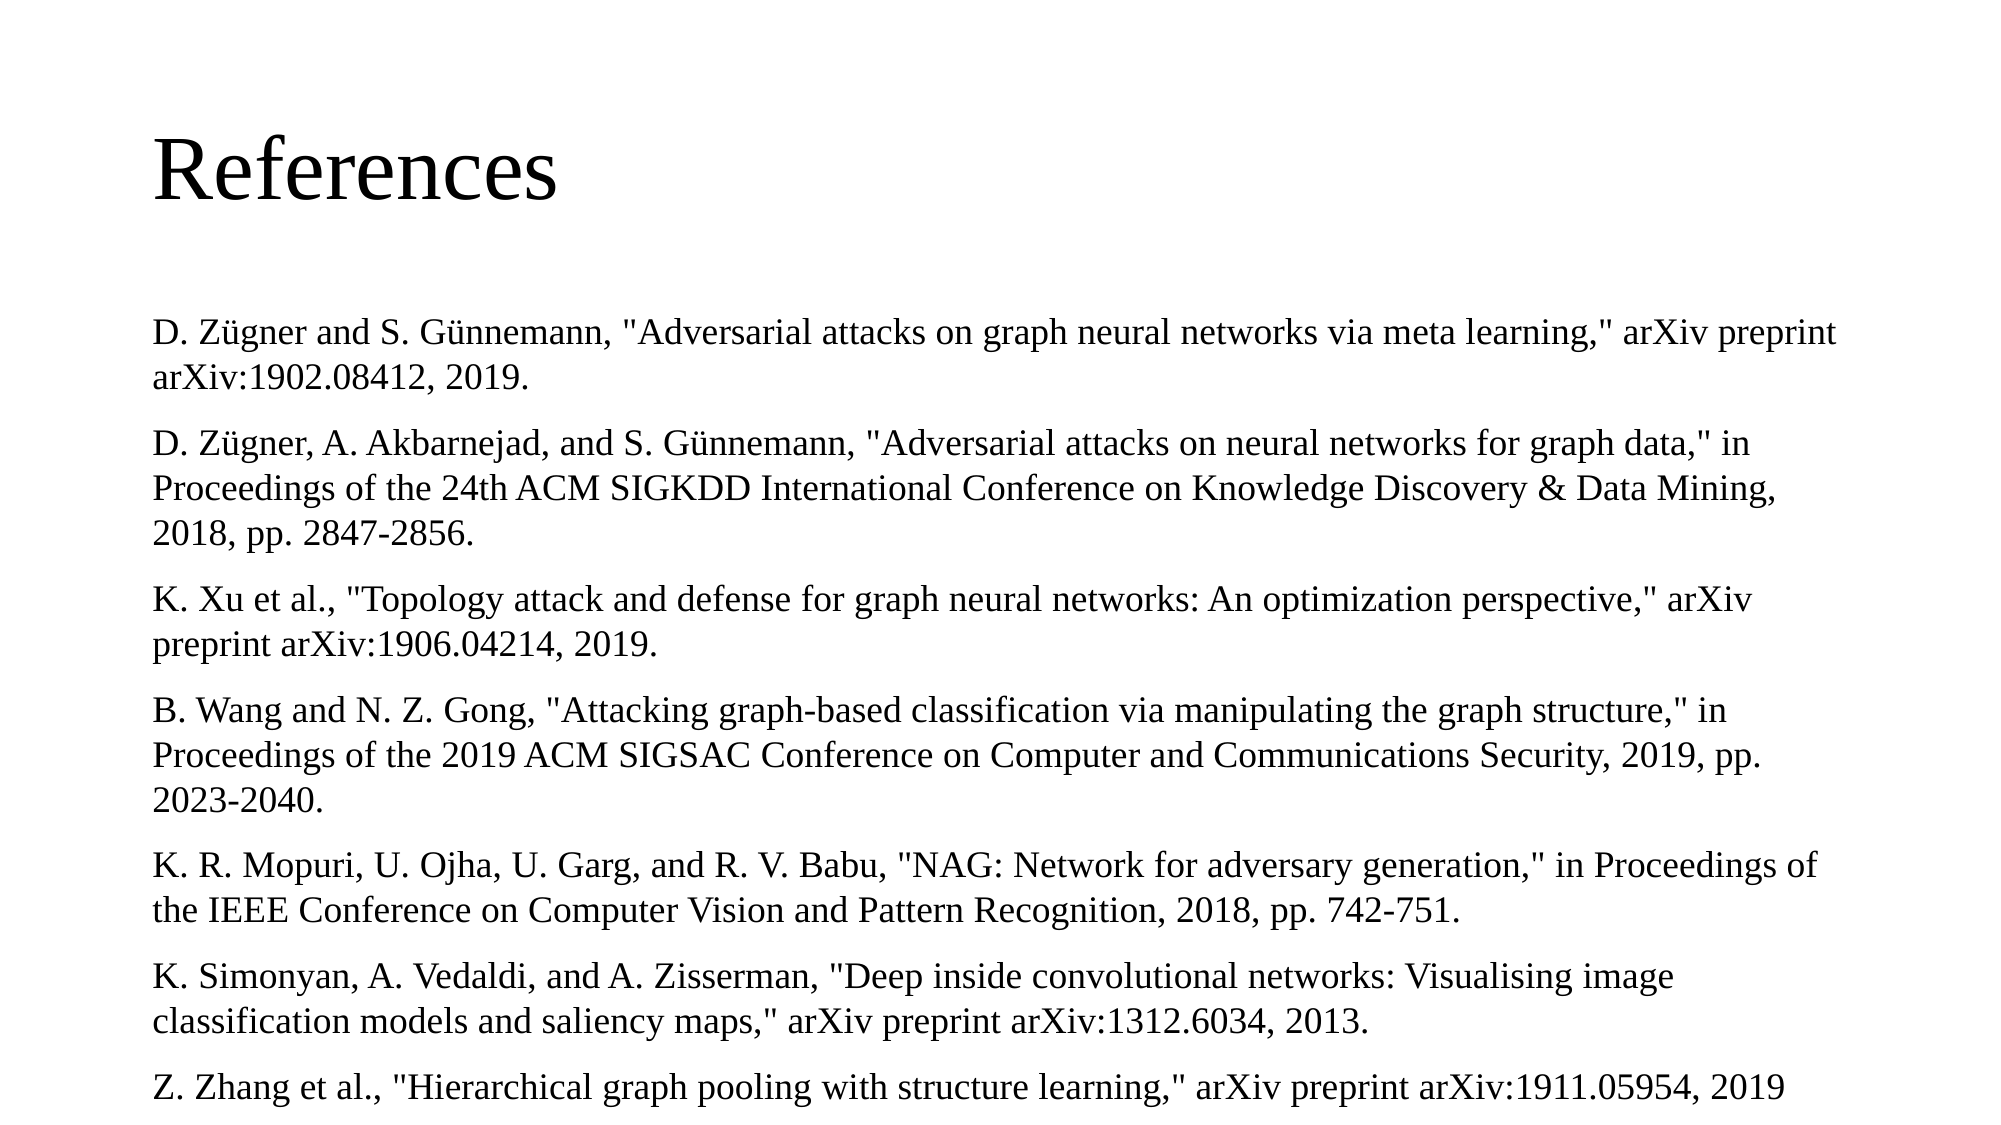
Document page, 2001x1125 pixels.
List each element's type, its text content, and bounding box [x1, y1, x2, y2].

list D. Zügner and S. Günnemann, "Adversarial attacks on graph neural networks via meta learning," arXiv preprint arXiv:1902.08412, 2019. D. Zügner, A. Akbarnejad, and S. Günnemann, "Adversarial attacks on neural networks for graph data," in Proceedings of the 24th ACM SIGKDD International Conference on Knowledge Discovery & Data Mining, 2018, pp. 2847-2856. K. Xu et al., "Topology attack and defense for graph neural networks: An optimization perspective," arXiv preprint arXiv:1906.04214, 2019. B. Wang and N. Z. Gong, "Attacking graph-based classification via manipulating the graph structure," in Proceedings of the 2019 ACM SIGSAC Conference on Computer and Communications Security, 2019, pp. 2023-2040. K. R. Mopuri, U. Ojha, U. Garg, and R. V. Babu, "NAG: Network for adversary generation," in Proceedings of the IEEE Conference on Computer Vision and Pattern Recognition, 2018, pp. 742-751. K. Simonyan, A. Vedaldi, and A. Zisserman, "Deep inside convolutional networks: Visualising image classification models and saliency maps," arXiv preprint arXiv:1312.6034, 2013. Z. Zhang et al., "Hierarchical graph pooling with structure learning," arXiv preprint arXiv:1911.05954, 2019 [137, 299, 1863, 1014]
title References [137, 60, 1863, 279]
